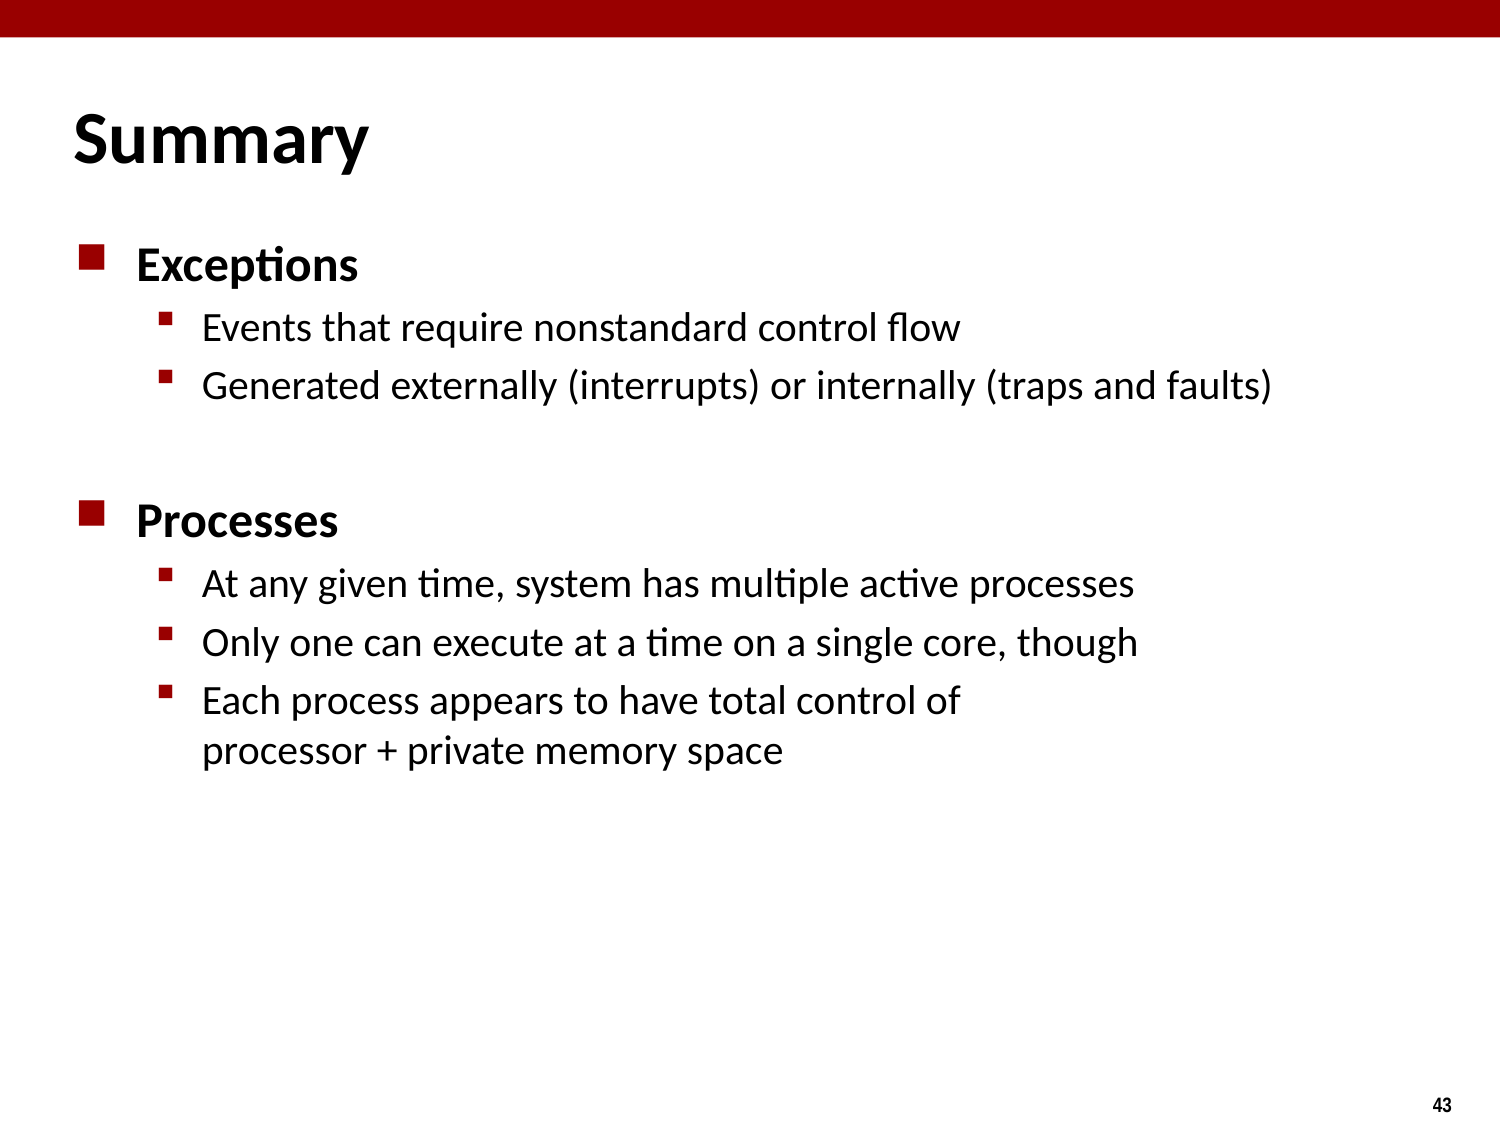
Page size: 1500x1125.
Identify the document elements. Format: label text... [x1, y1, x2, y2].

list Exceptions Events that require nonstandard control flow Generated externally (interrupts) or internally (traps and faults) Processes At any given time, system has multiple active processes Only one can execute at a time on a single core, though Each process appears to have total control of processor + private memory space [64, 223, 1361, 1040]
title Summary [58, 71, 1305, 197]
